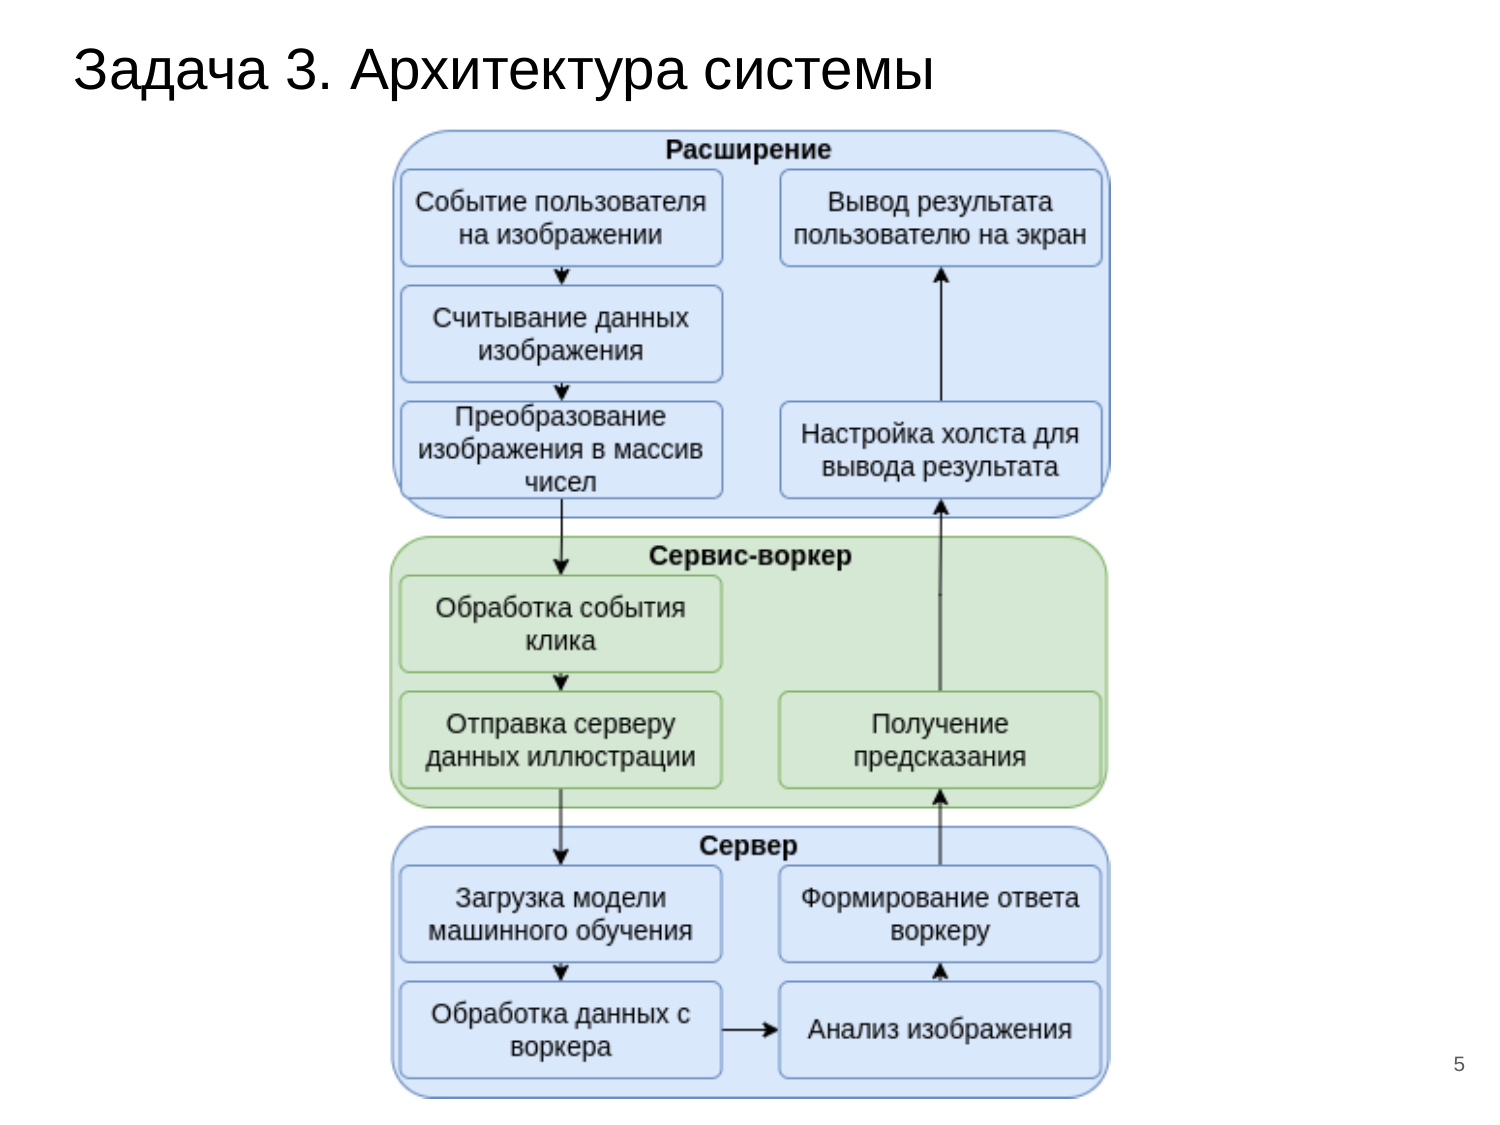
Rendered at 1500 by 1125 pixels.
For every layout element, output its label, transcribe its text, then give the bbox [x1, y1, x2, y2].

text_box <номер> [1389, 1019, 1480, 1106]
text_box Задача 3. Архитектура системы [59, 16, 1457, 142]
picture [389, 110, 1111, 1099]
